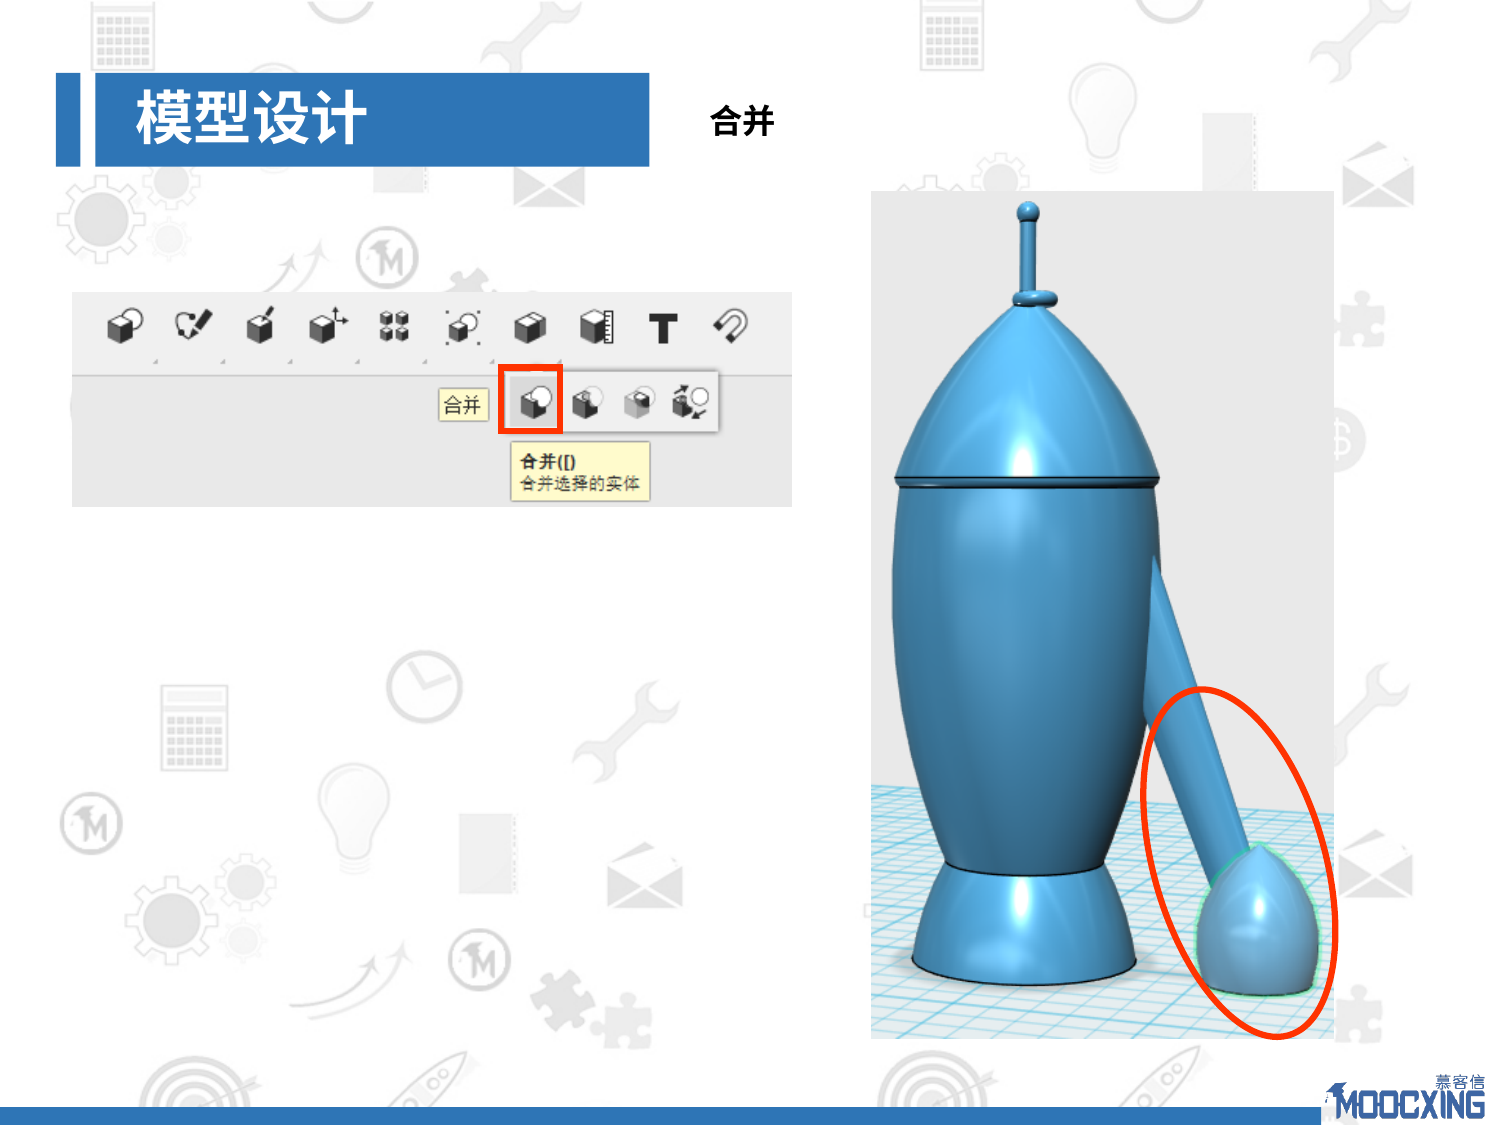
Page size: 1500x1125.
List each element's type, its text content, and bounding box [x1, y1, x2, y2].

title 模型设计 [120, 74, 872, 167]
text_box 合并 [694, 92, 1152, 148]
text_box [72, 292, 792, 507]
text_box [871, 191, 1334, 1043]
picture [0, 0, 1500, 1125]
